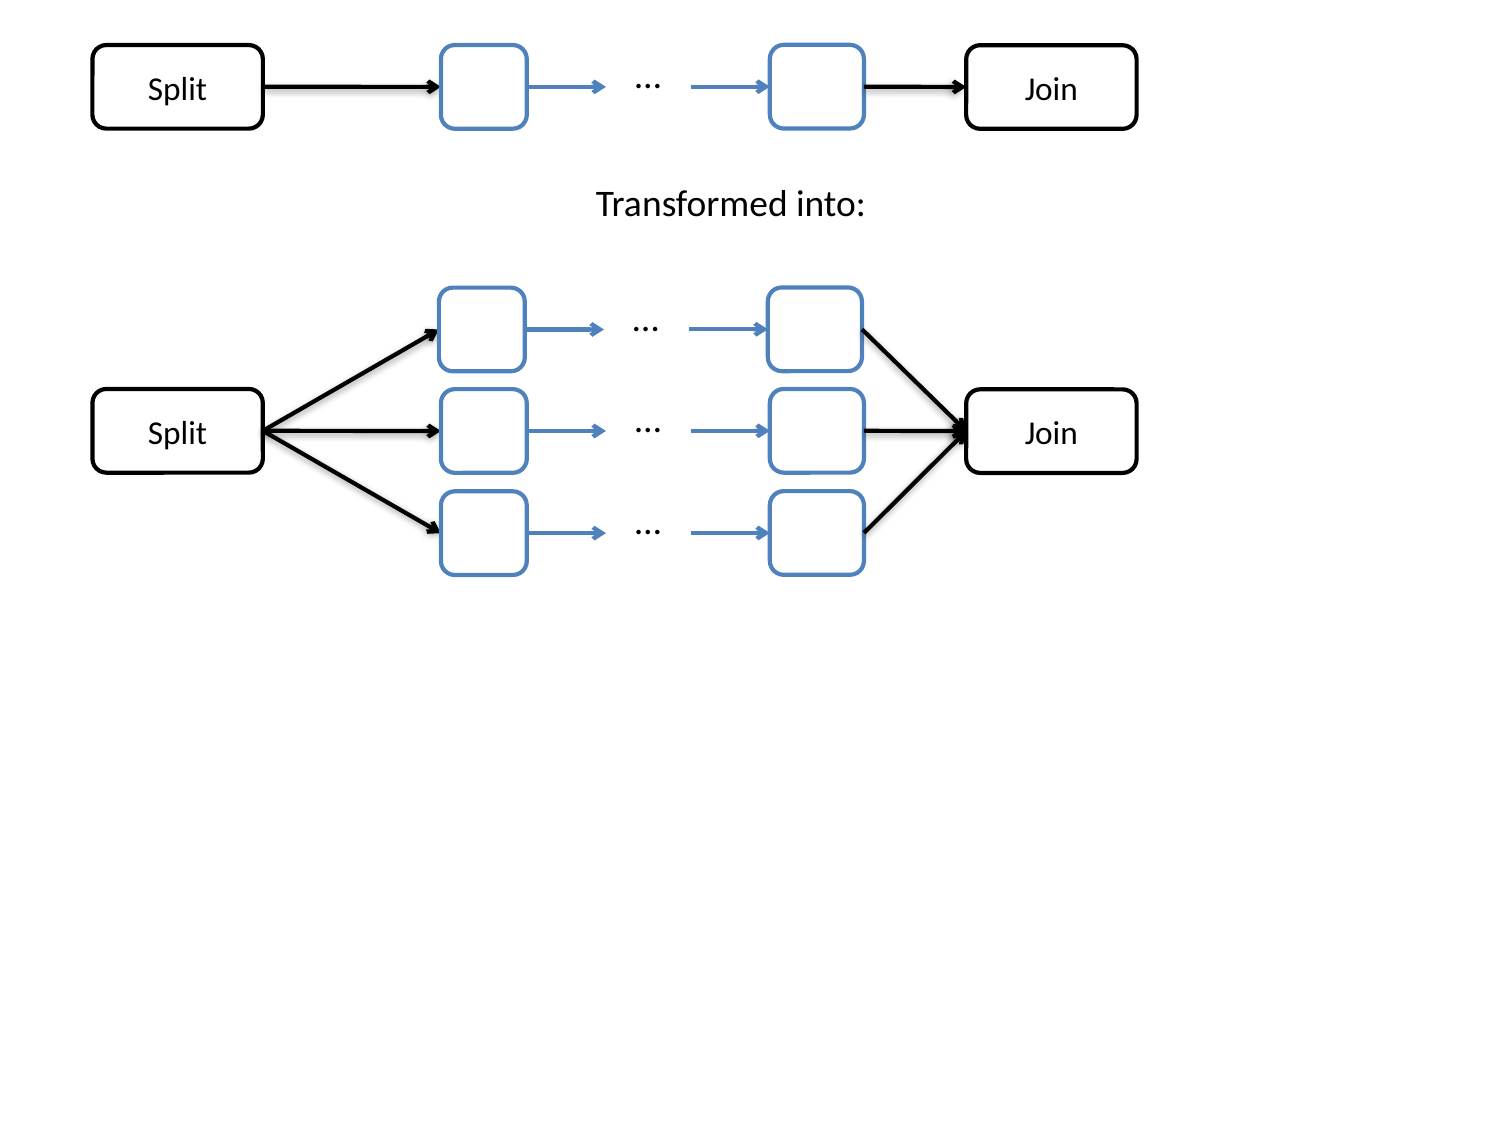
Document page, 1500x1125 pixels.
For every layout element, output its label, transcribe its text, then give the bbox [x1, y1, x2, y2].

text_box [438, 42, 529, 131]
text_box [767, 42, 867, 131]
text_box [861, 328, 967, 432]
text_box [765, 285, 865, 374]
text_box Split [90, 42, 265, 131]
text_box … [616, 284, 676, 348]
text_box [767, 386, 858, 475]
text_box Split [90, 386, 257, 475]
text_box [262, 430, 442, 534]
text_box [767, 489, 867, 577]
text_box … [618, 385, 678, 449]
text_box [863, 438, 967, 534]
text_box Join [964, 43, 1139, 131]
text_box [438, 489, 529, 578]
text_box … [618, 488, 678, 552]
text_box … [618, 41, 678, 105]
text_box Join [971, 387, 1139, 476]
text_box [444, 387, 529, 475]
text_box [436, 285, 527, 374]
text_box Transformed into: [581, 171, 882, 231]
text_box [262, 329, 440, 429]
